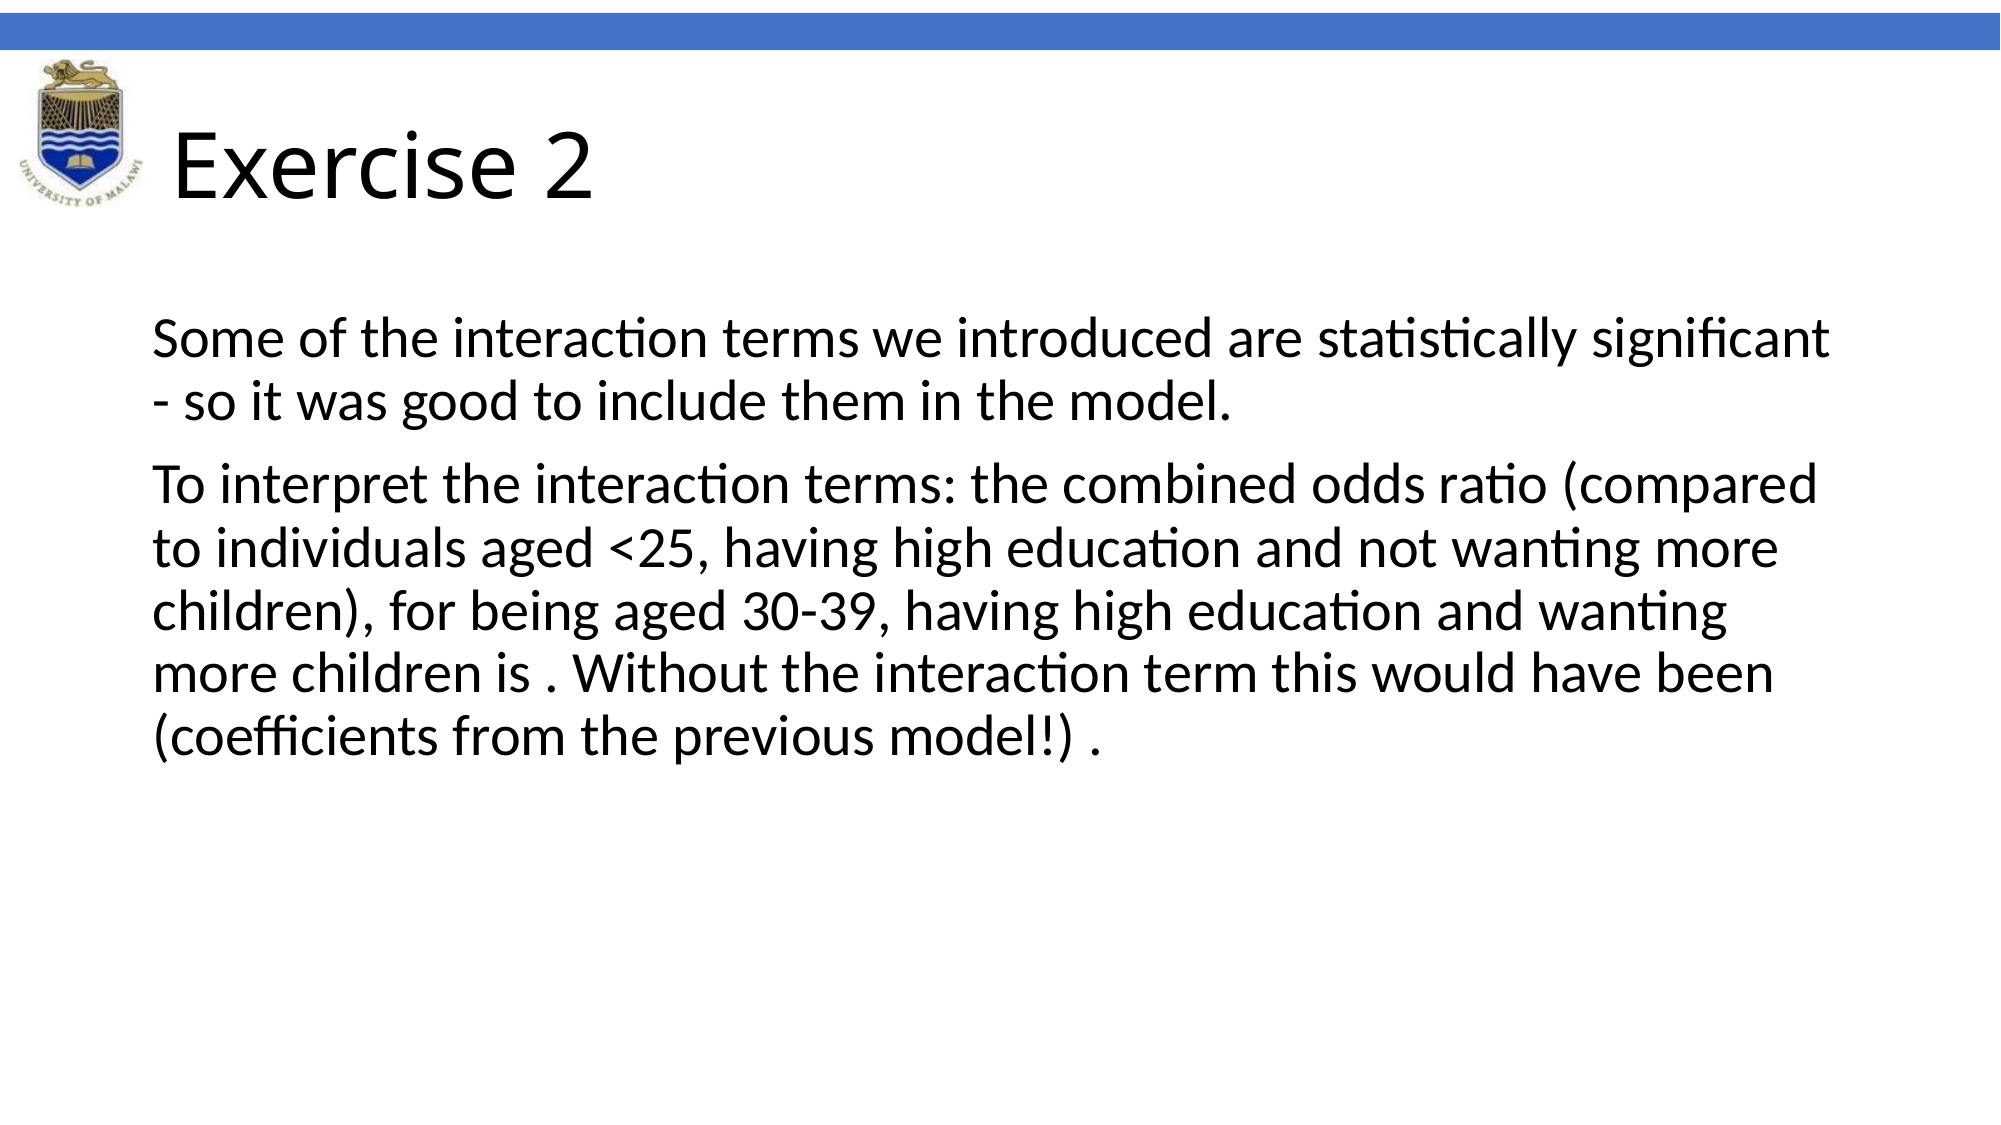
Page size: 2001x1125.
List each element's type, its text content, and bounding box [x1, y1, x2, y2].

title Exercise 2 [155, 59, 1851, 278]
picture [19, 59, 143, 207]
